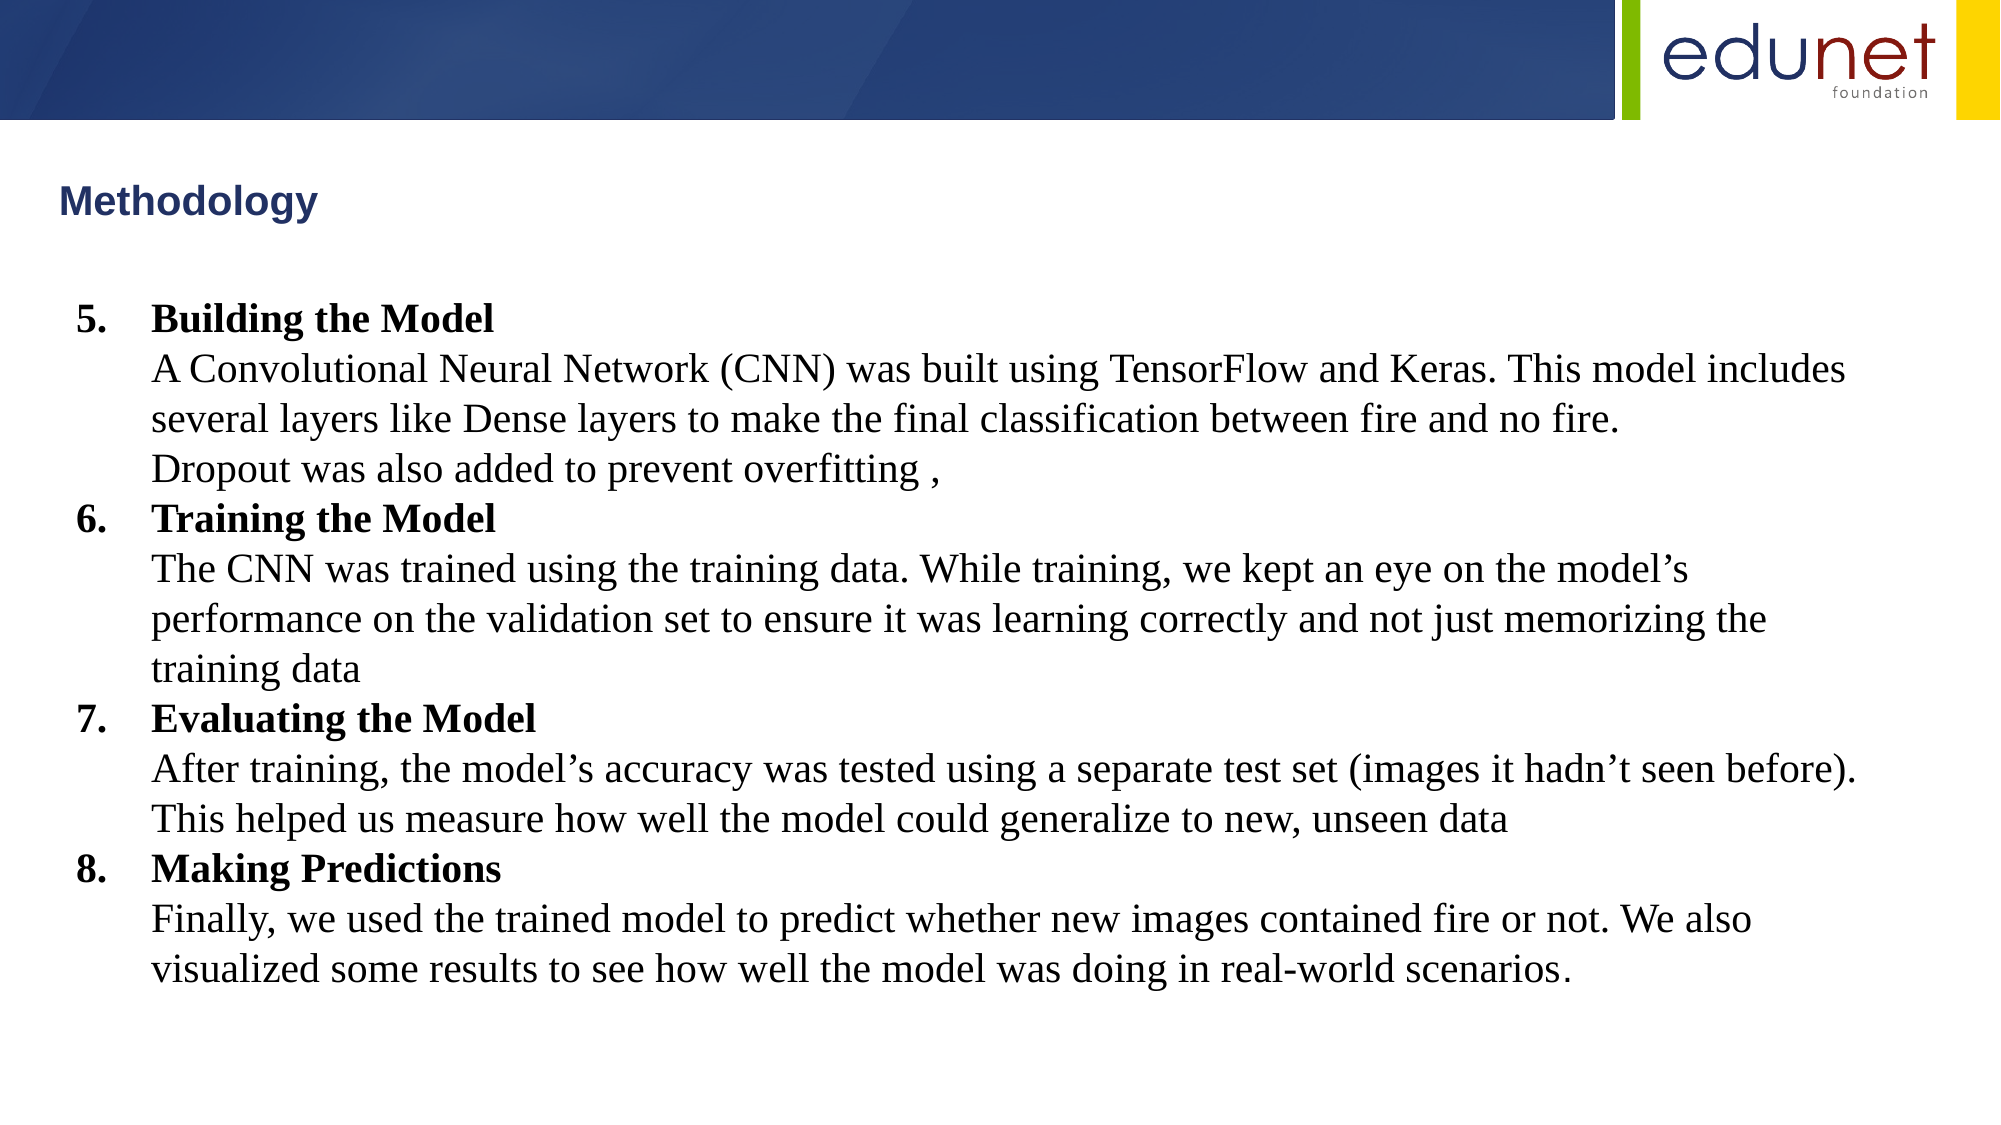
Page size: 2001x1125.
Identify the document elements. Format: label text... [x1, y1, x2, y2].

picture [1652, 12, 1948, 108]
text_box Building the Model A Convolutional Neural Network (CNN) was built using TensorFlow and Keras. This model includes several layers like Dense layers to make the final classification between fire and no fire. Dropout was also added to prevent overfitting , Training the Model The CNN was trained using the training data. While training, we kept an eye on the model’s performance on the validation set to ensure it was learning correctly and not just memorizing the training data Evaluating the Model After training, the model’s accuracy was tested using a separate test set (images it hadn’t seen before). This helped us measure how well the model could generalize to new, unseen data Making Predictions Finally, we used the trained model to predict whether new images contained fire or not. We also visualized some results to see how well the model was doing in real-world scenarios. [61, 283, 1923, 1045]
text_box Methodology [43, 166, 1045, 232]
